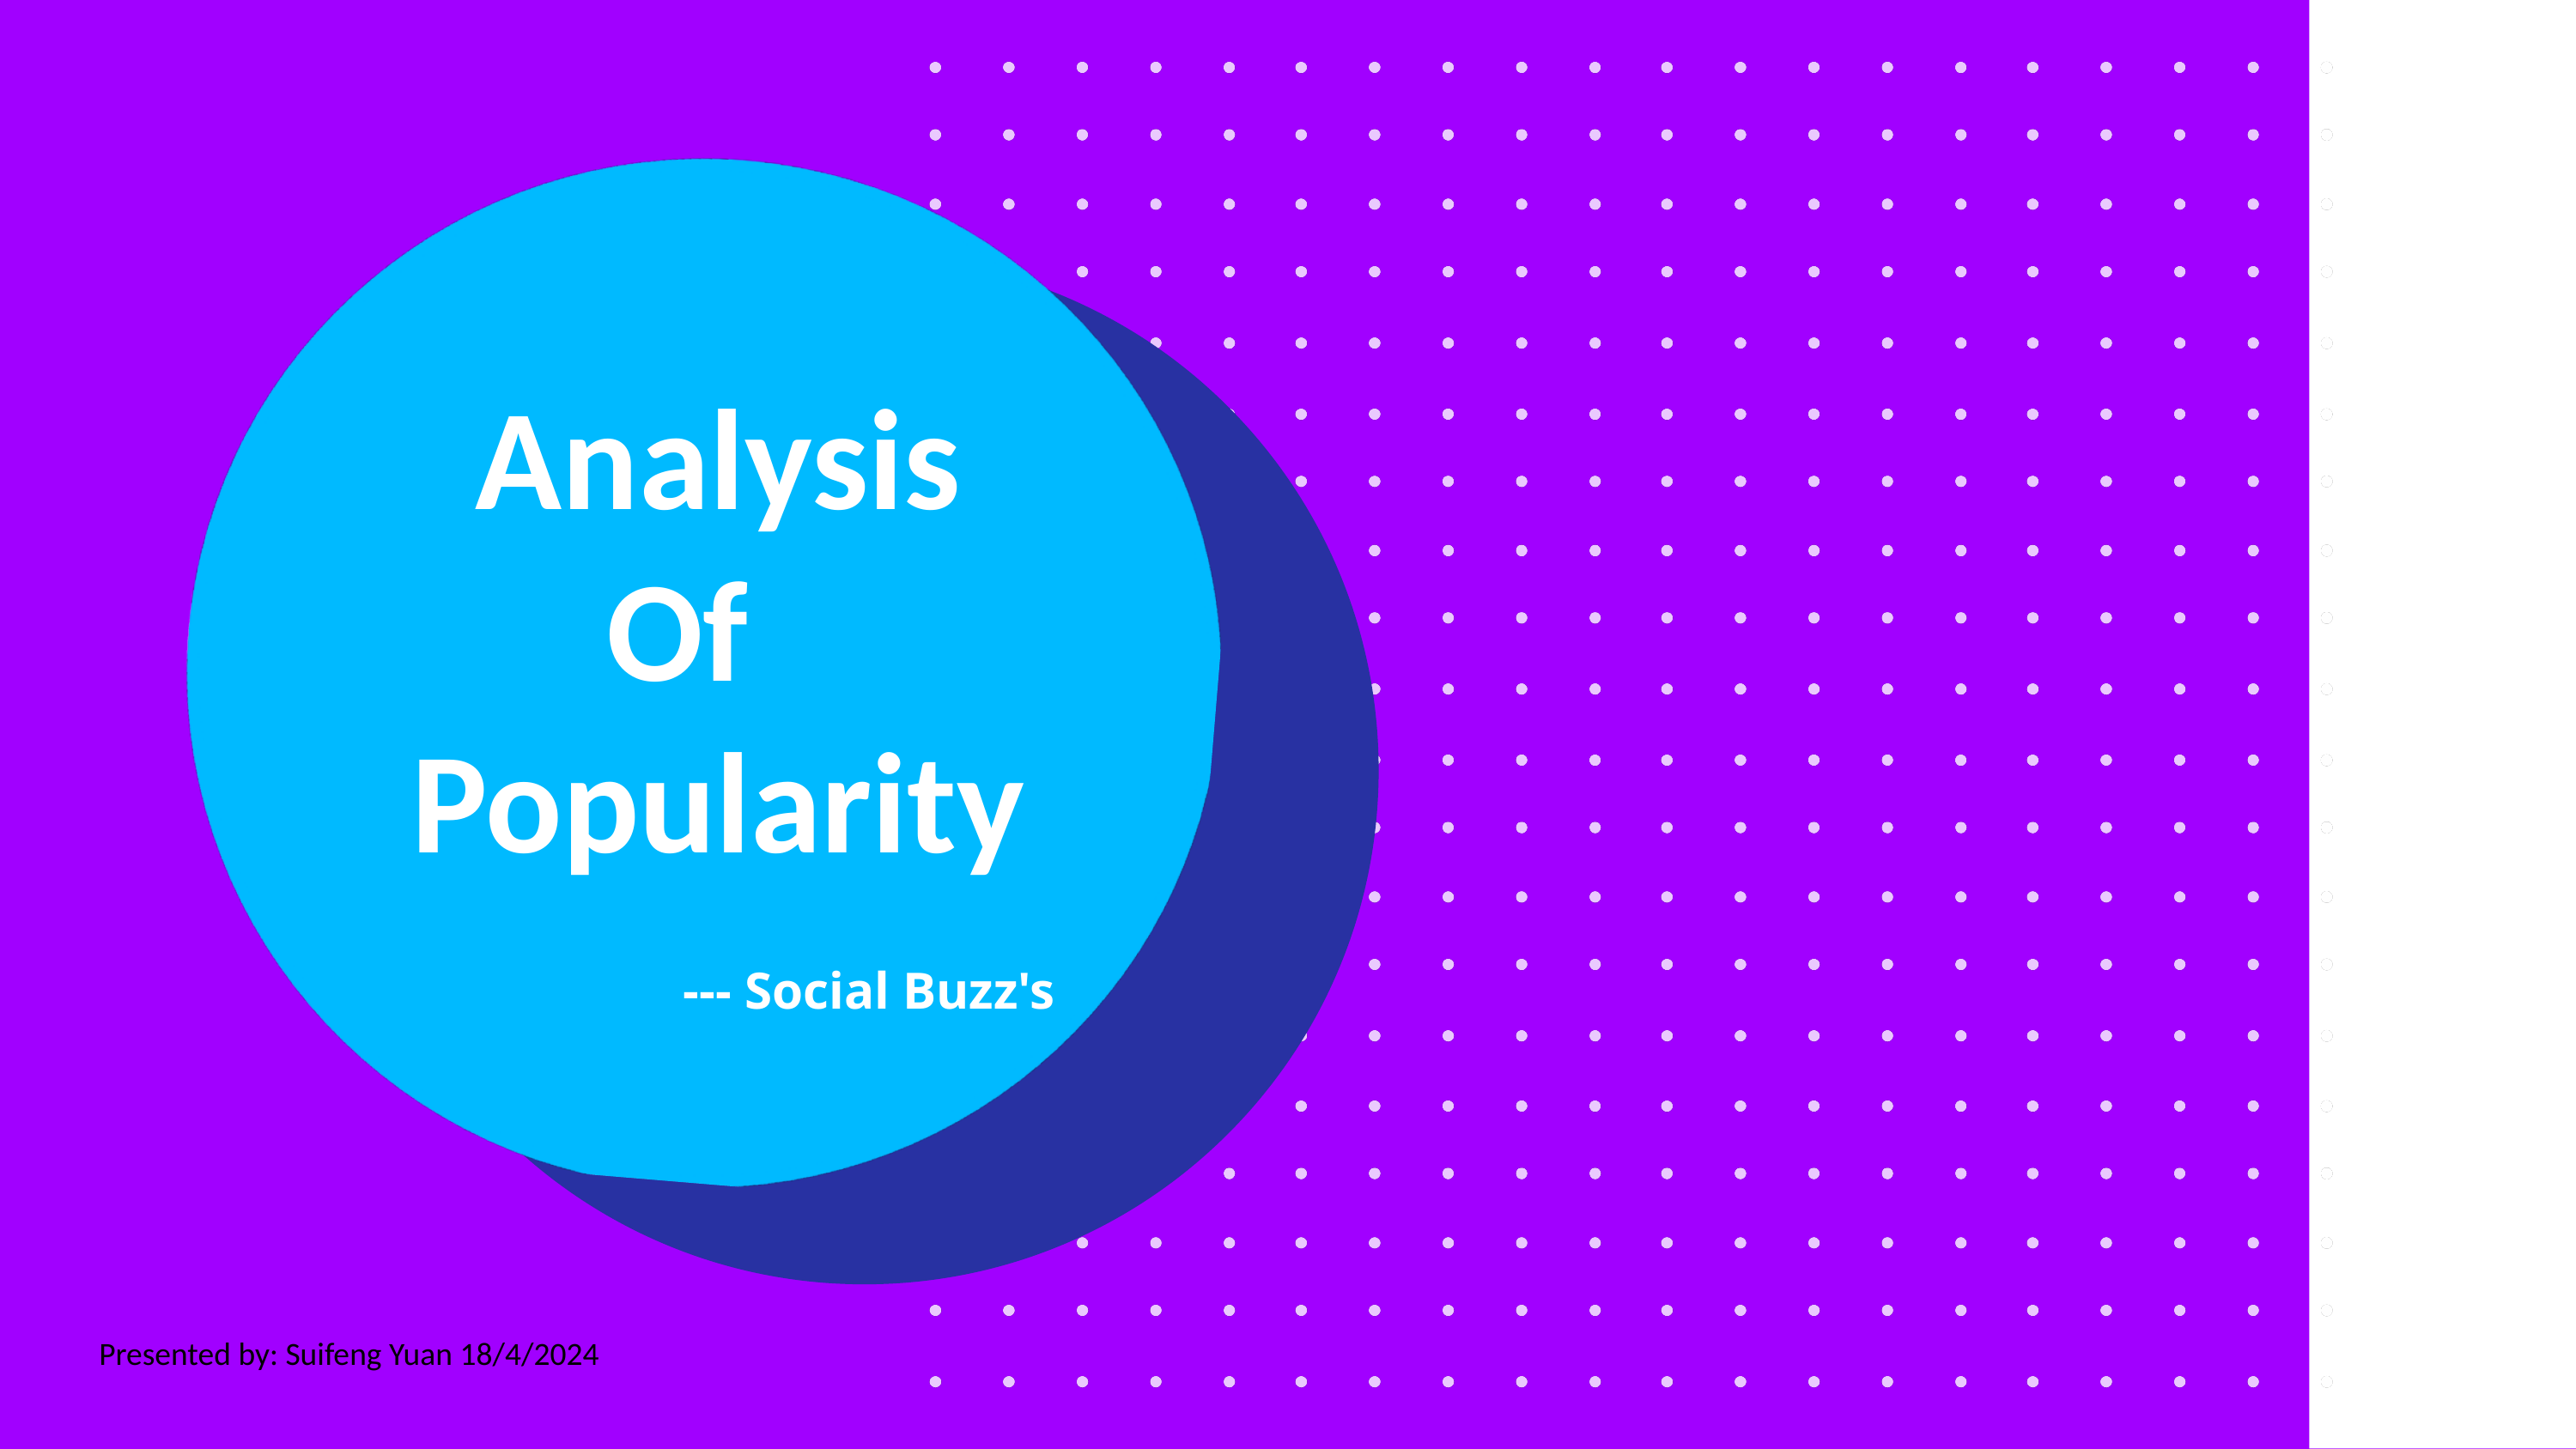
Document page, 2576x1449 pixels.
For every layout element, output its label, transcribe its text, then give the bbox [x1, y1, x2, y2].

text_box [2309, 0, 2576, 1449]
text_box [921, 57, 2337, 1392]
text_box Presented by: Suifeng Yuan 18/4/2024 [86, 1326, 828, 1379]
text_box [145, 112, 1379, 1285]
